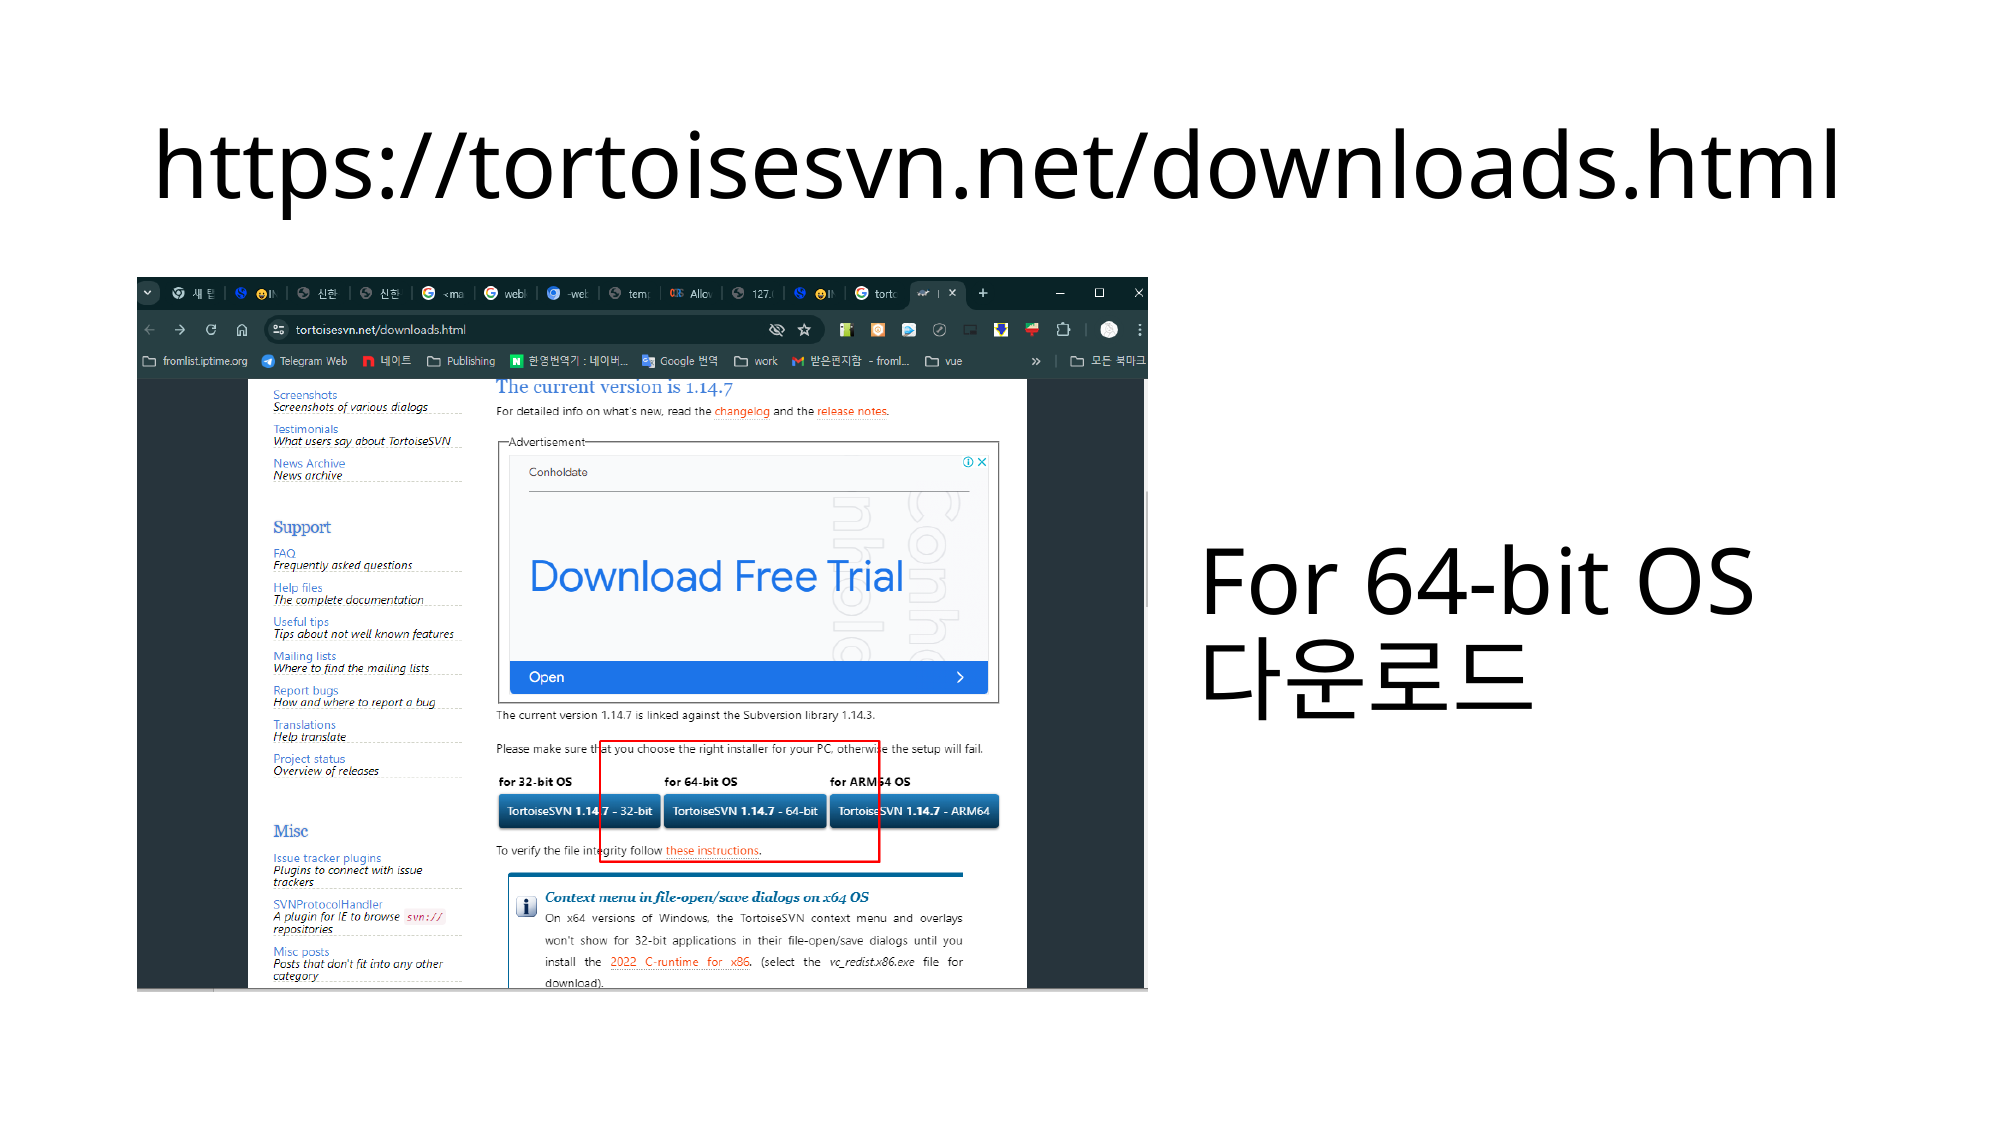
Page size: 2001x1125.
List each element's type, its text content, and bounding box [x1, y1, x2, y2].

title https://tortoisesvn.net/downloads.html [137, 59, 1863, 278]
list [136, 276, 1148, 992]
text_box For 64-bit OS 다운로드 [1184, 277, 1863, 992]
